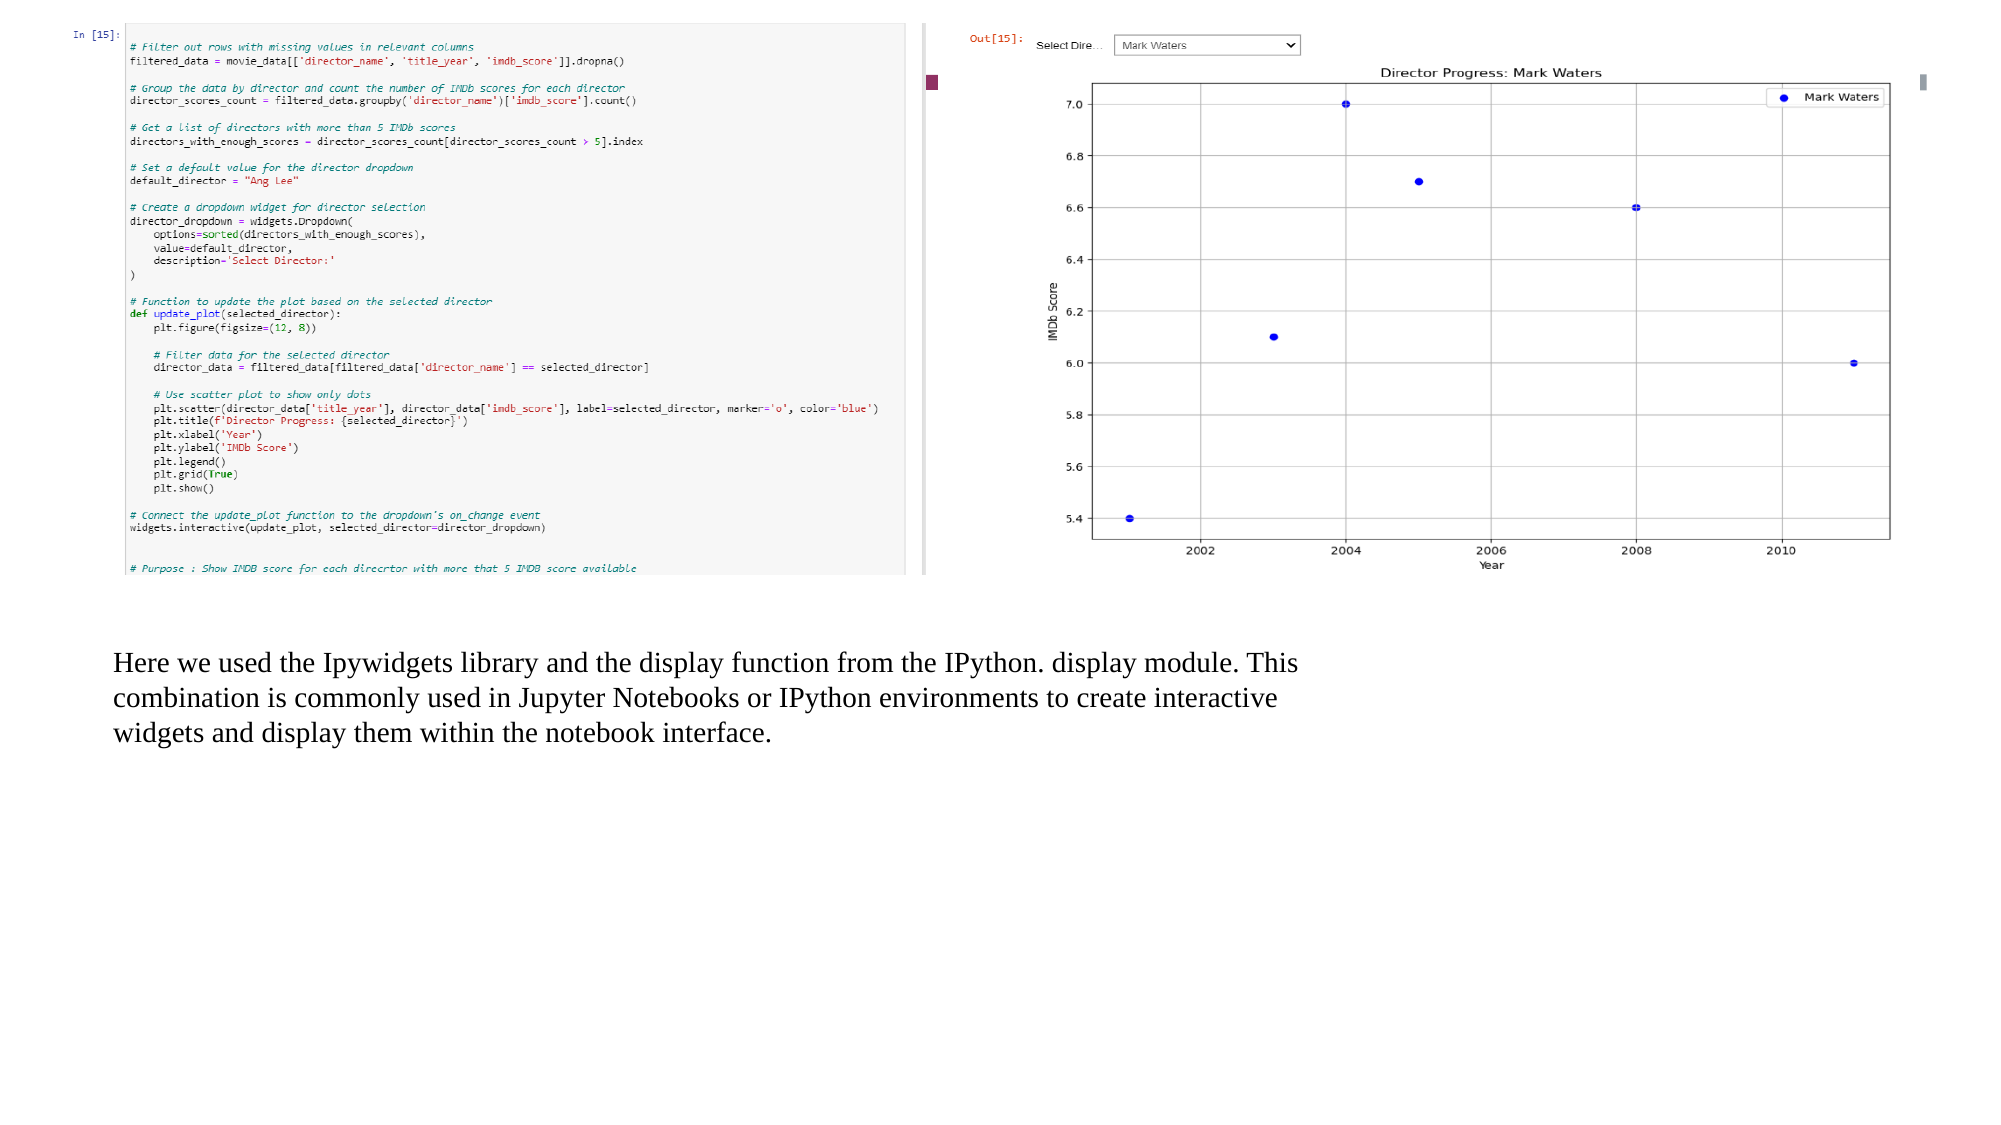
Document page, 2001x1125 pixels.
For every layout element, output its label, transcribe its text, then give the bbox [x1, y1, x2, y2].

text_box Here we used the Ipywidgets library and the display function from the IPython. display module. This combination is commonly used in Jupyter Notebooks or IPython environments to create interactive widgets and display them within the notebook interface. [98, 636, 1332, 756]
picture [40, 23, 926, 576]
picture [937, 31, 1921, 584]
